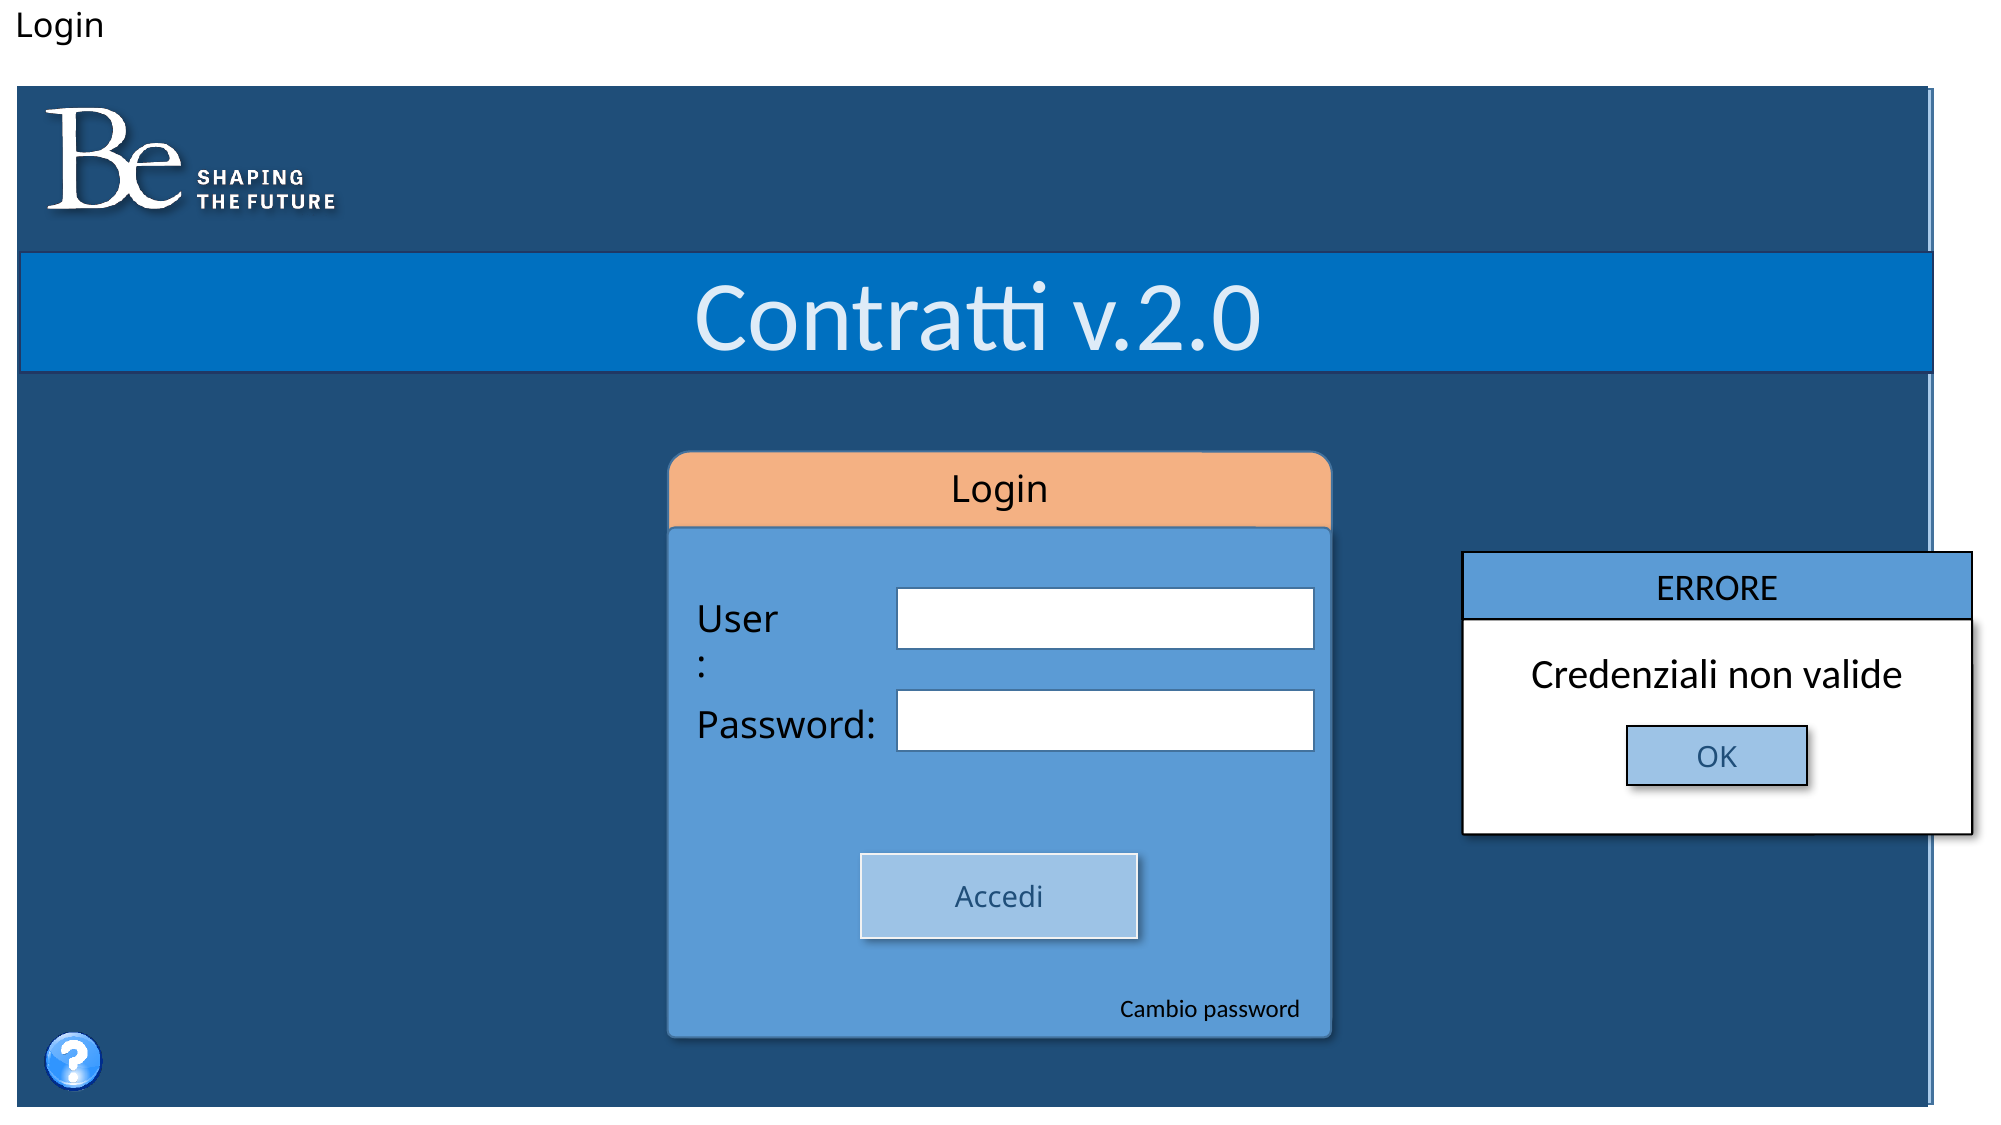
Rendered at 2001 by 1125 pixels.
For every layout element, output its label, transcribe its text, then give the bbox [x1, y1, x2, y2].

text_box [896, 689, 1315, 752]
text_box [896, 587, 1315, 650]
text_box [666, 526, 1333, 1039]
text_box Password: [681, 693, 898, 753]
text_box Cambio password [1105, 985, 1338, 1031]
text_box [1926, 88, 1934, 251]
text_box [19, 251, 160, 374]
text_box Login [666, 450, 1333, 532]
text_box [19, 374, 1926, 1105]
text_box Accedi [860, 853, 1138, 939]
text_box [19, 88, 1926, 251]
picture [42, 104, 339, 216]
picture [42, 1030, 104, 1092]
text_box [1926, 374, 1934, 551]
text_box Contratti v.2.0 [160, 243, 1796, 378]
text_box [1926, 845, 1934, 1105]
text_box User: [681, 588, 801, 693]
title Login [0, 0, 234, 53]
text_box [1796, 251, 1934, 374]
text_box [1462, 552, 1973, 835]
